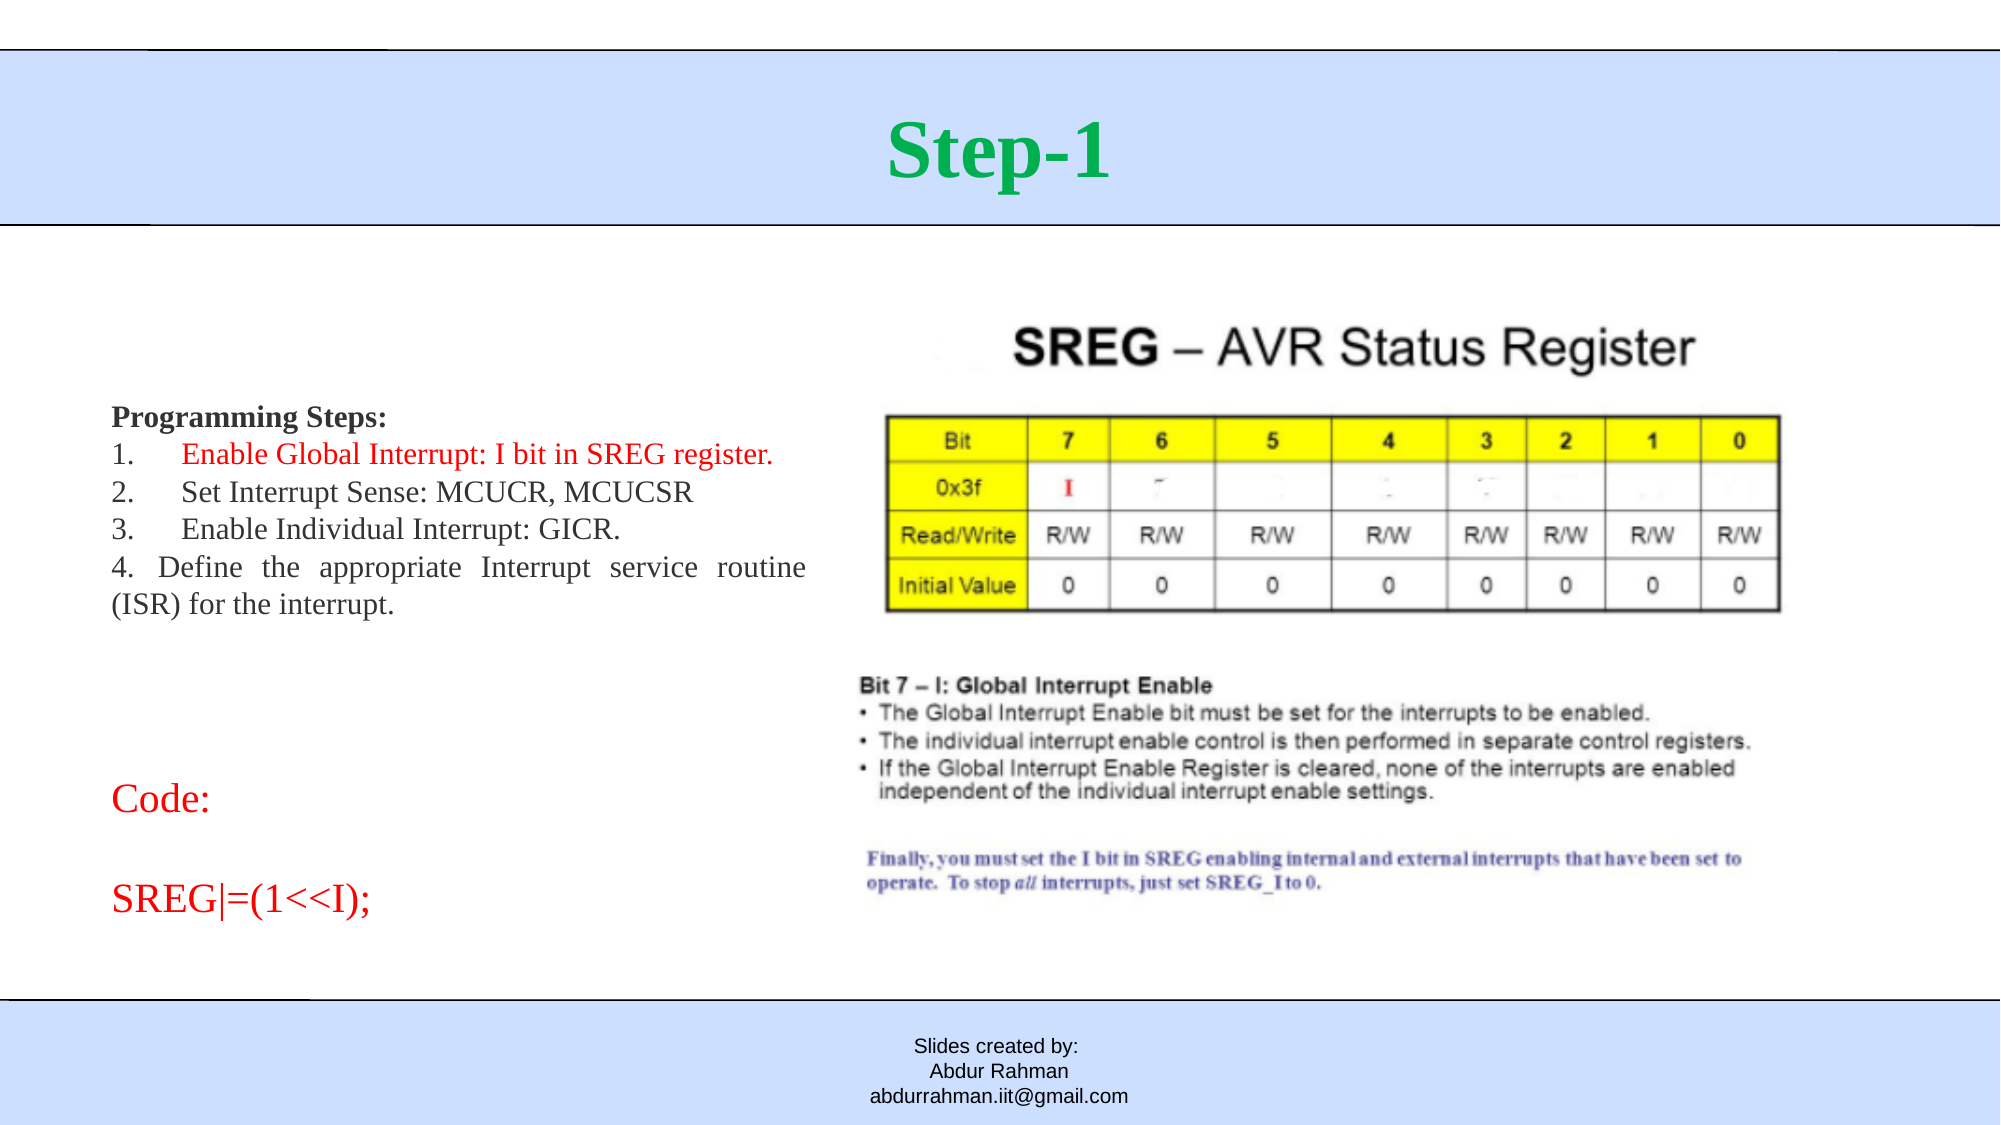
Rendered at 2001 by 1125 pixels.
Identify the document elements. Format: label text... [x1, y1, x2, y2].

text_box Programming Steps: 1. Enable Global Interrupt: I bit in SREG register. 2. Set Interrupt Sense: MCUCR, MCUCSR 3. Enable Individual Interrupt: GICR. 4. Define the appropriate Interrupt service routine (ISR) for the interrupt. Code: SREG|=(1<<I); [96, 388, 822, 929]
title Step-1 [362, 50, 1638, 238]
footer Slides created by: Abdur Rahman abdurrahman.iit@gmail.com [683, 1025, 1316, 1125]
picture [821, 280, 1799, 921]
